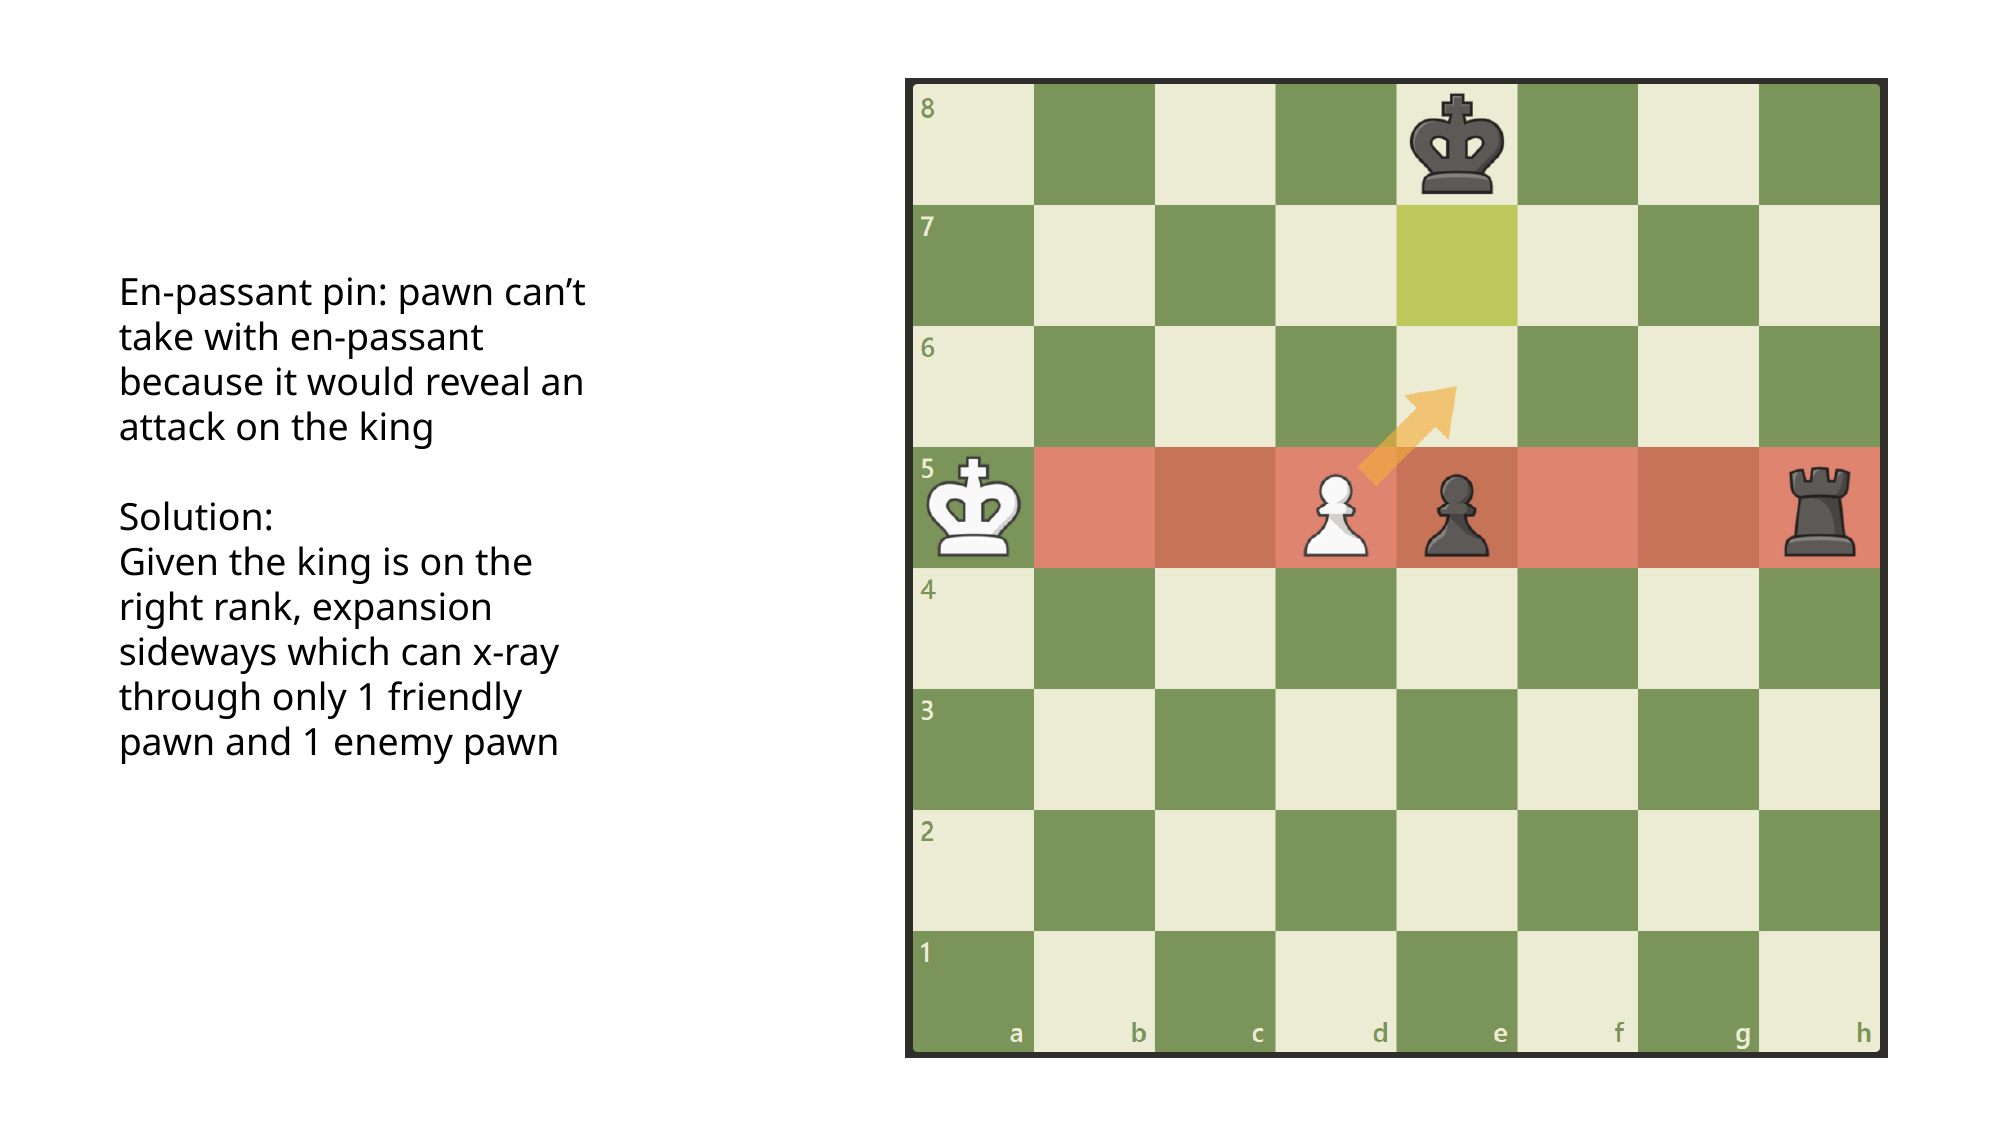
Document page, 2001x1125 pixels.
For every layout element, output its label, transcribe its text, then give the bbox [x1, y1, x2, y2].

text_box En-passant pin: pawn can’t take with en-passant because it would reveal an attack on the king Solution: Given the king is on the right rank, expansion sideways which can x-ray through only 1 friendly pawn and 1 enemy pawn [104, 260, 634, 771]
picture [905, 78, 1889, 1059]
